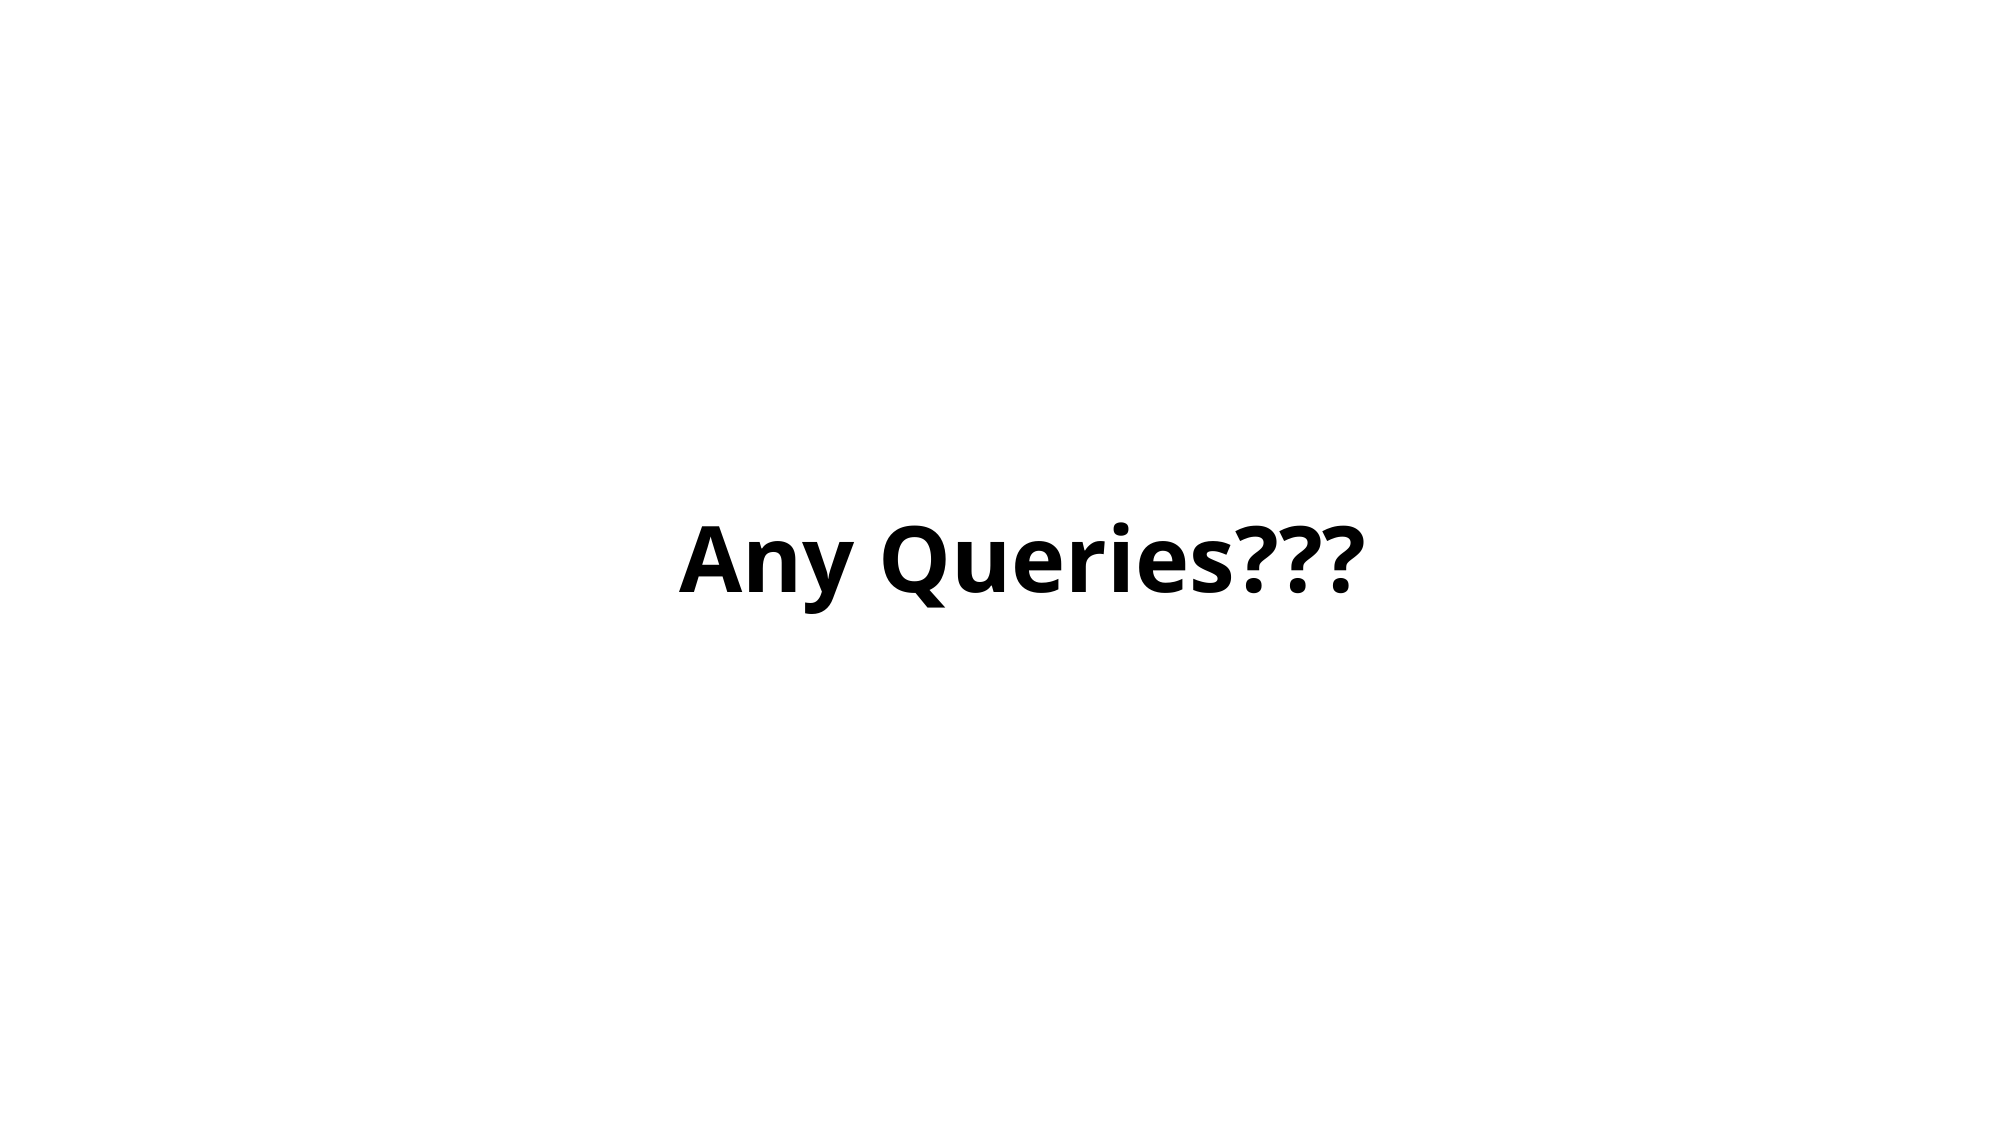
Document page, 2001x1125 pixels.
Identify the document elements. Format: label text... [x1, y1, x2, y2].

title Any Queries??? [160, 453, 1886, 672]
